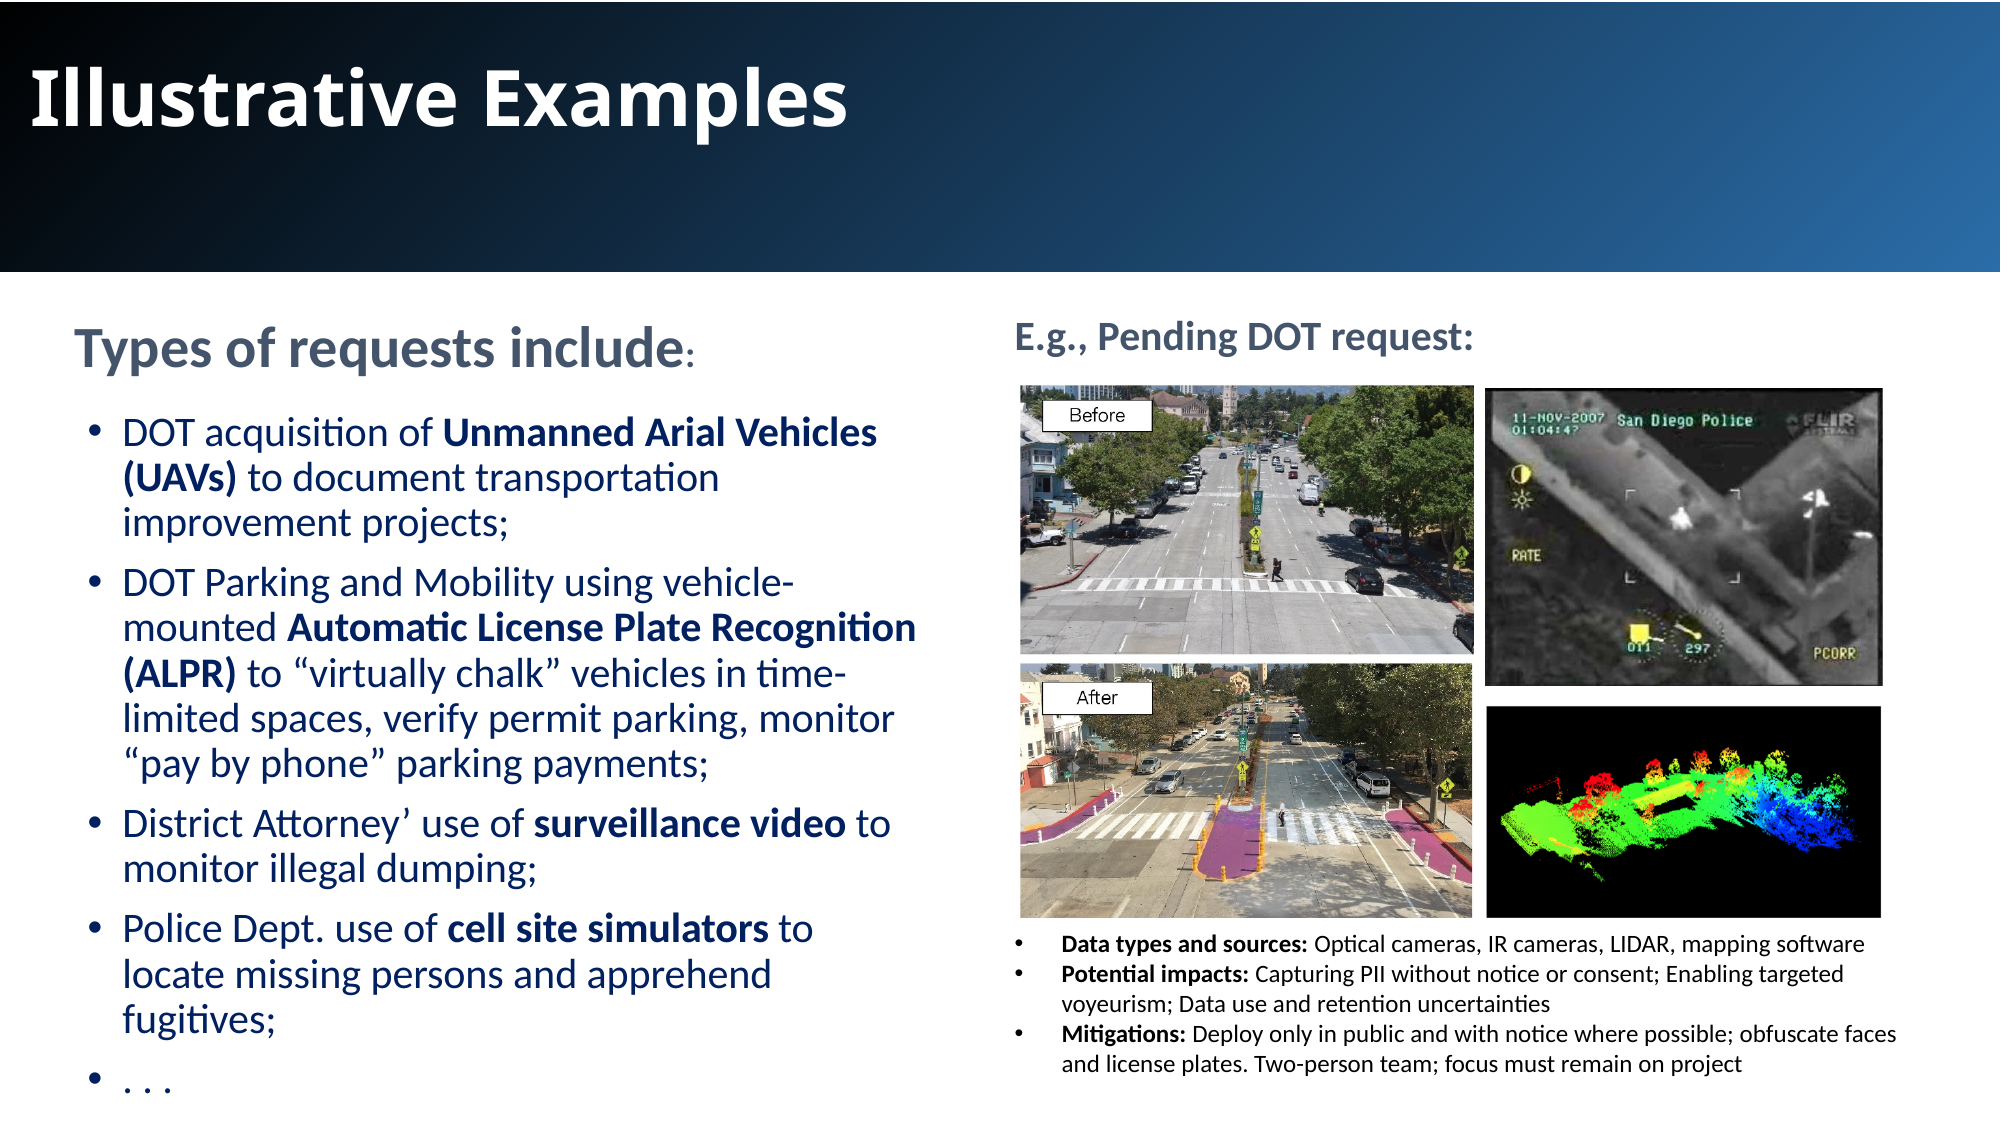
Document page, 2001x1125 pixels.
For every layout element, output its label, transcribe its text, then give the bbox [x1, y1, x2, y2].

picture [1485, 388, 1883, 686]
list DOT acquisition of Unmanned Arial Vehicles (UAVs) to document transportation improvement projects; DOT Parking and Mobility using vehicle-mounted Automatic License Plate Recognition (ALPR) to “virtually chalk” vehicles in time-limited spaces, verify permit parking, monitor “pay by phone” parking payments; District Attorney’ use of surveillance video to monitor illegal dumping; Police Dept. use of cell site simulators to locate missing persons and apprehend fugitives; . . . [72, 402, 934, 1117]
picture [1020, 385, 1474, 918]
text_box E.g., Pending DOT request: [999, 301, 1880, 367]
text_box Types of requests include: [59, 301, 711, 387]
picture [1486, 703, 1883, 918]
text_box Data types and sources: Optical cameras, IR cameras, LIDAR, mapping software Potential impacts: Capturing PII without notice or consent; Enabling targeted voyeurism; Data use and retention uncertainties Mitigations: Deploy only in public and with notice where possible; obfuscate faces and license plates. Two-person team; focus must remain on project [999, 920, 1952, 1125]
text_box Illustrative Examples [15, 41, 865, 150]
text_box [0, 2, 2000, 272]
